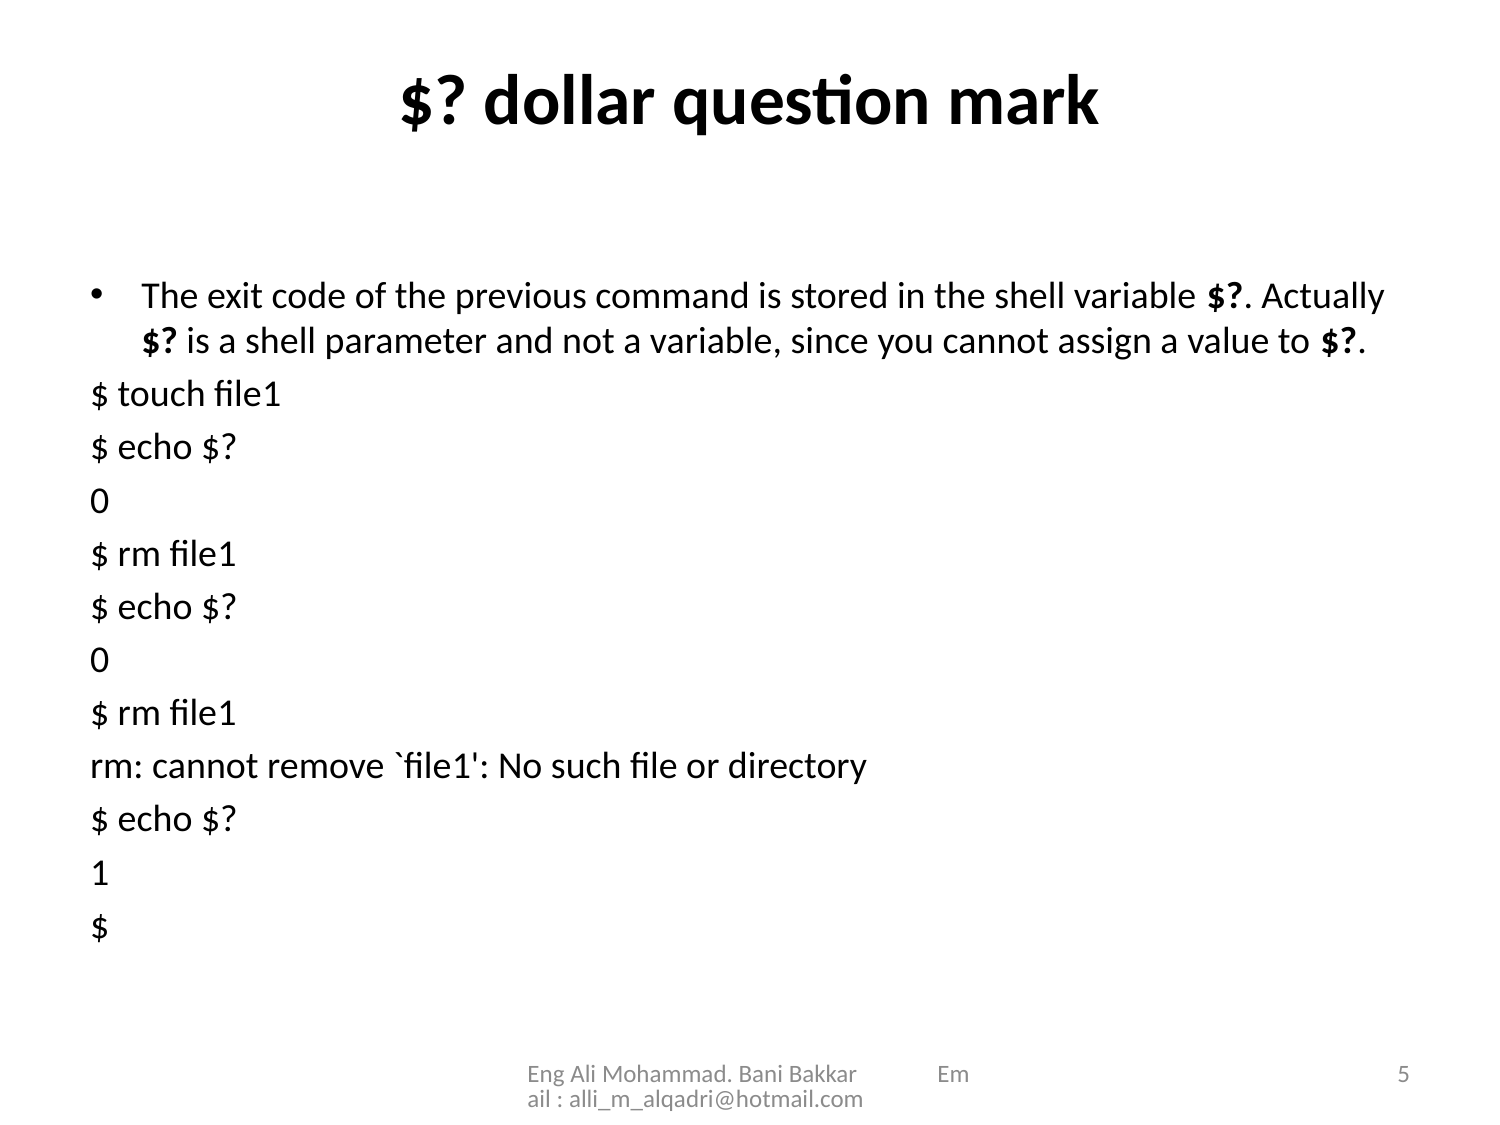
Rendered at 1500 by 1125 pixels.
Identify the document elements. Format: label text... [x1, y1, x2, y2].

title $? dollar question mark [75, 45, 1425, 233]
list The exit code of the previous command is stored in the shell variable $?. Actually $? is a shell parameter and not a variable, since you cannot assign a value to $?. $ touch file1 $ echo $? 0 $ rm file1 $ echo $? 0 $ rm file1 rm: cannot remove `file1': No such file or directory $ echo $? 1 $ [75, 262, 1425, 1005]
footer Eng Ali Mohammad. Bani Bakkar Email : alli_m_alqadri@hotmail.com [512, 1042, 988, 1103]
slide_number 5 [1074, 1042, 1425, 1103]
